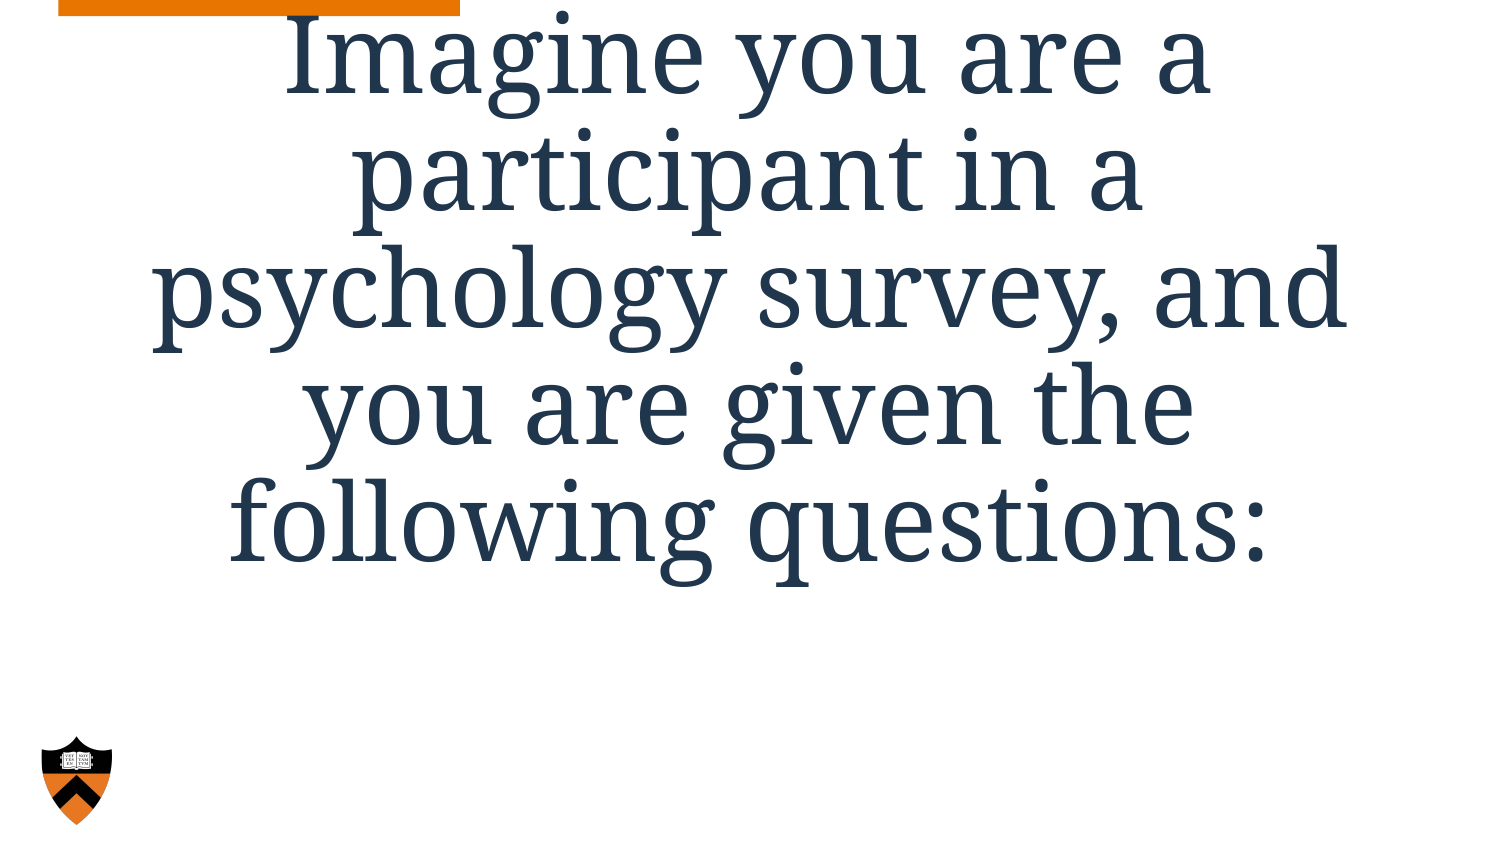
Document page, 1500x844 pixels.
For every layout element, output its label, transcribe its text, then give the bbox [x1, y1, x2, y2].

picture [41, 736, 112, 825]
title Imagine you are a participant in a psychology survey, and you are given the following questions: [51, 253, 1449, 591]
